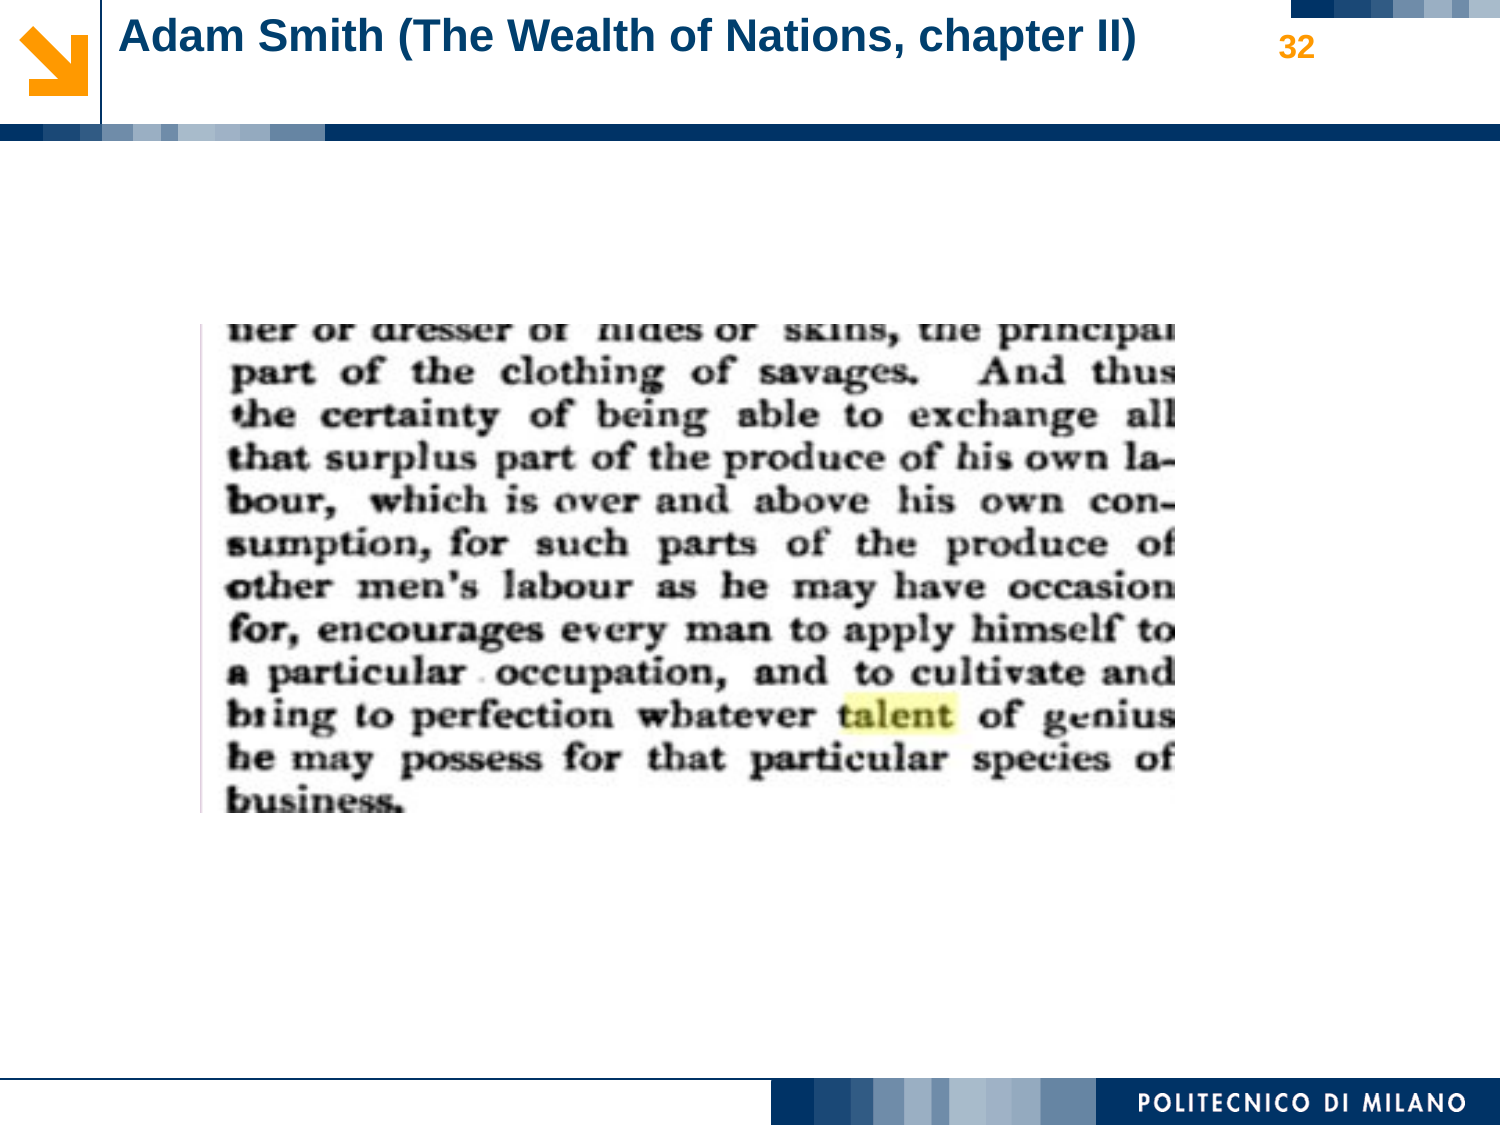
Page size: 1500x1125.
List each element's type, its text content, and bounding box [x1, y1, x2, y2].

picture [0, 1074, 1500, 1125]
slide_number 32 [1269, 24, 1493, 66]
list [199, 324, 1176, 813]
picture [0, 0, 1500, 141]
title Adam Smith (The Wealth of Nations, chapter II) [117, 5, 1201, 144]
